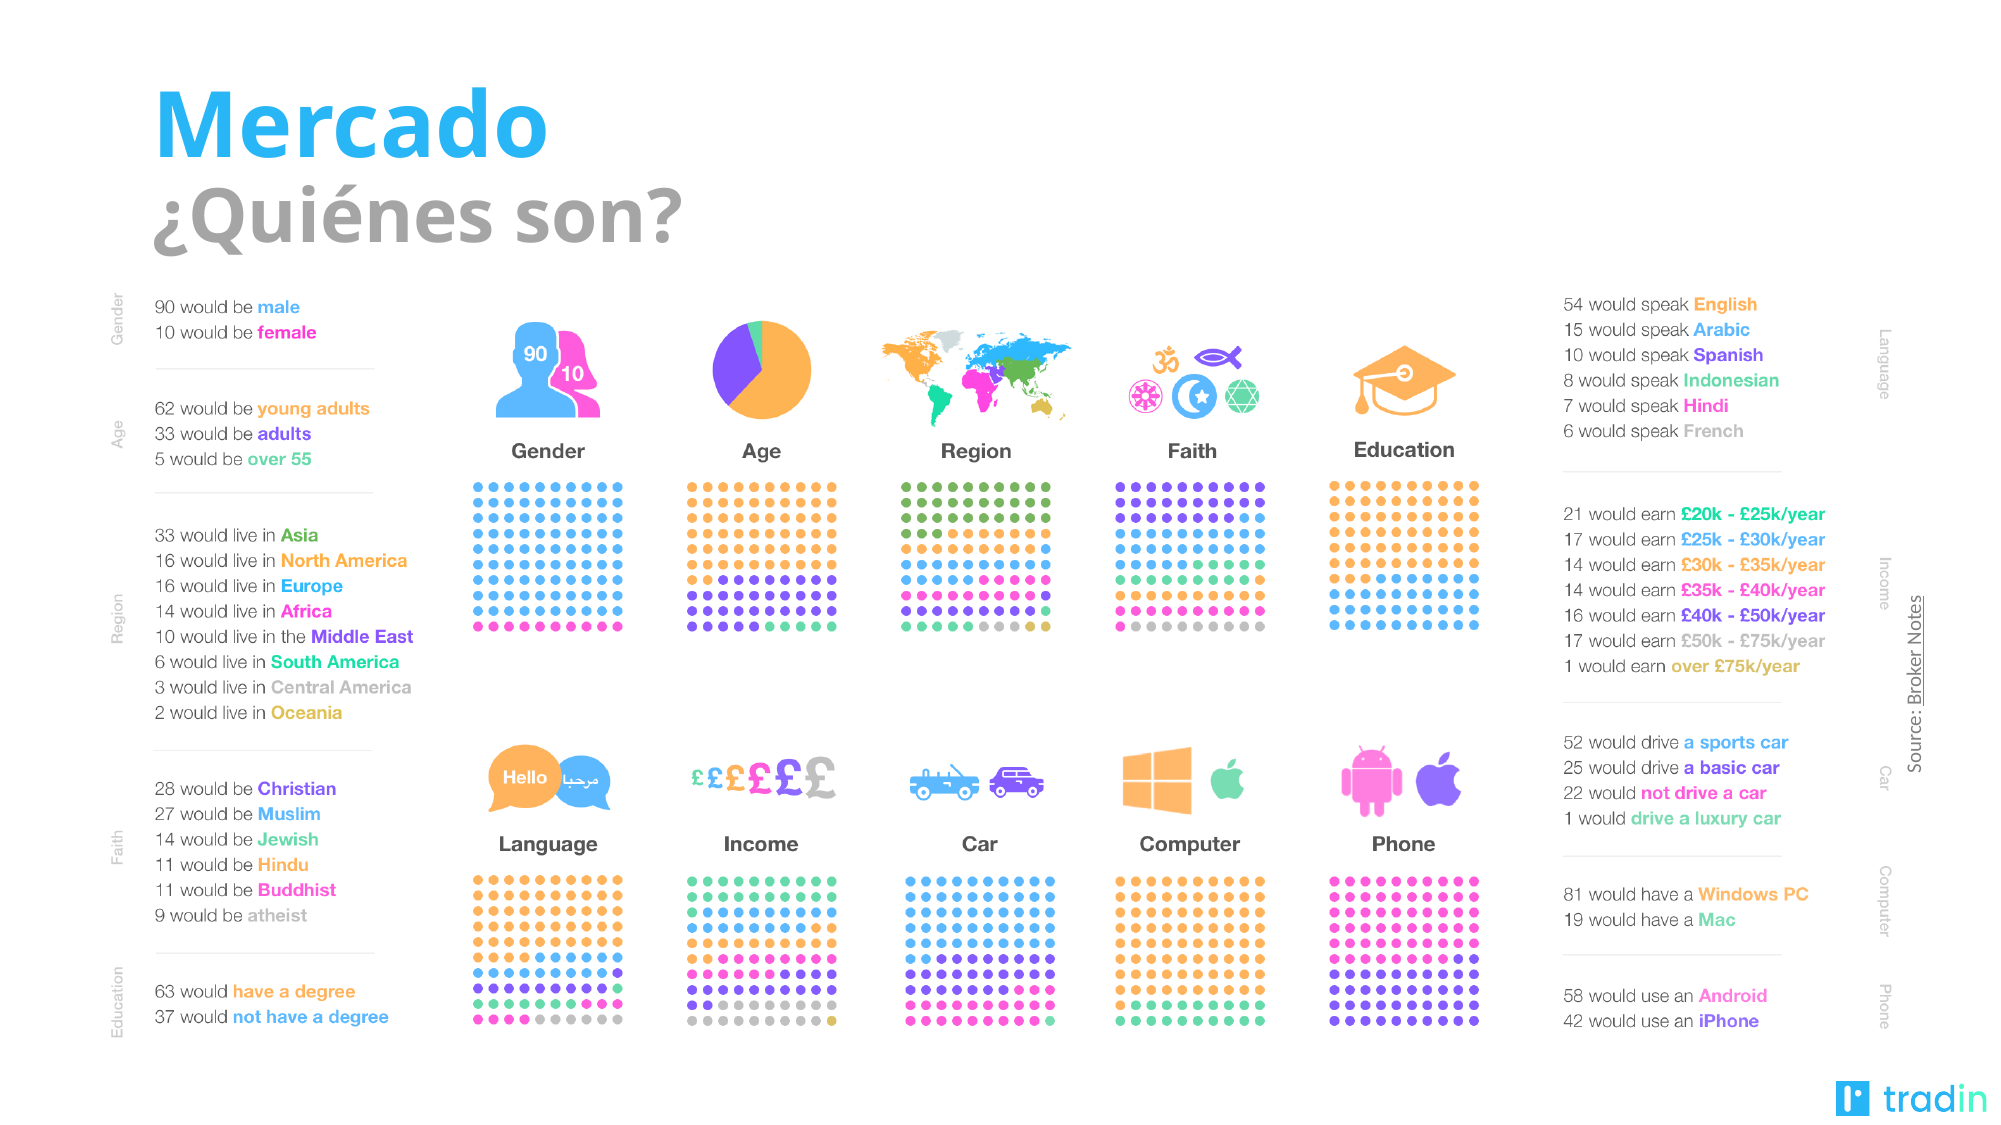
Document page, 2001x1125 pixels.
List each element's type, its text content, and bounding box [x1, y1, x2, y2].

picture [77, 260, 1989, 1116]
title Mercado ¿Quiénes son? [137, 59, 1863, 260]
